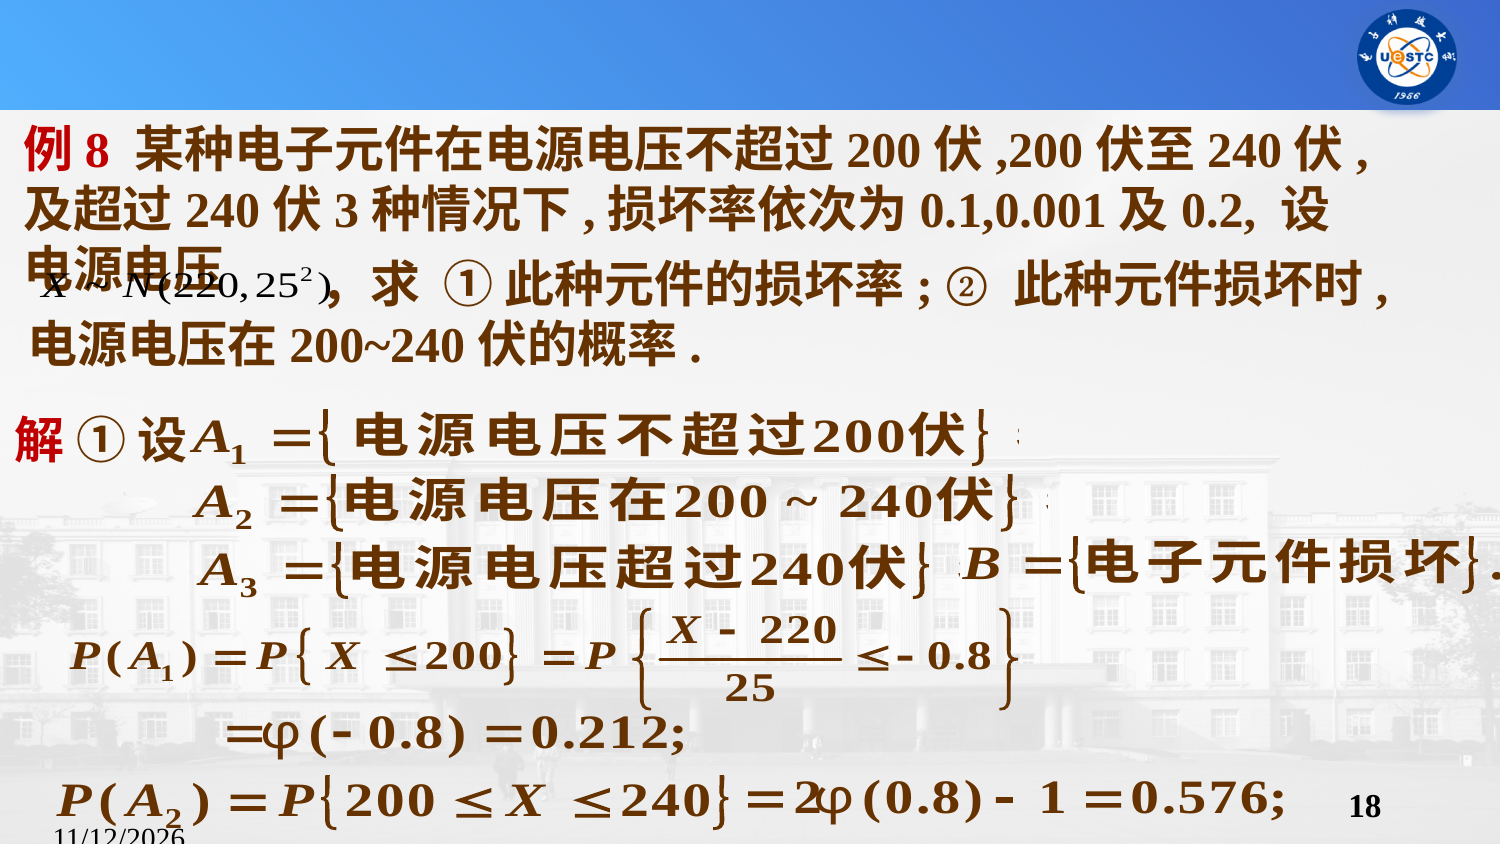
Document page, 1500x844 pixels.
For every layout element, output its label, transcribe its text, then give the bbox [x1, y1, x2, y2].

slide_number 18 [1288, 782, 1397, 827]
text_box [31, 258, 341, 313]
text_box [49, 775, 736, 832]
text_box ，求 ① 此种元件的损坏率; ② 此种元件损坏时,电源电压在200~240伏的概率. [12, 245, 1438, 381]
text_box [59, 598, 1028, 716]
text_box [184, 409, 1019, 467]
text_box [739, 775, 1288, 827]
text_box 例8 某种电子元件在电源电压不超过200伏,200伏至240伏,及超过240伏3种情况下,损坏率依次为0.1,0.001及0.2, 设电源电压 [8, 109, 1384, 305]
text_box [218, 709, 688, 762]
picture [1357, 9, 1456, 104]
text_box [186, 474, 1048, 533]
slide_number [37, 808, 300, 844]
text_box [957, 536, 1500, 594]
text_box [190, 541, 960, 598]
text_box 解 ① 设 [0, 401, 300, 477]
